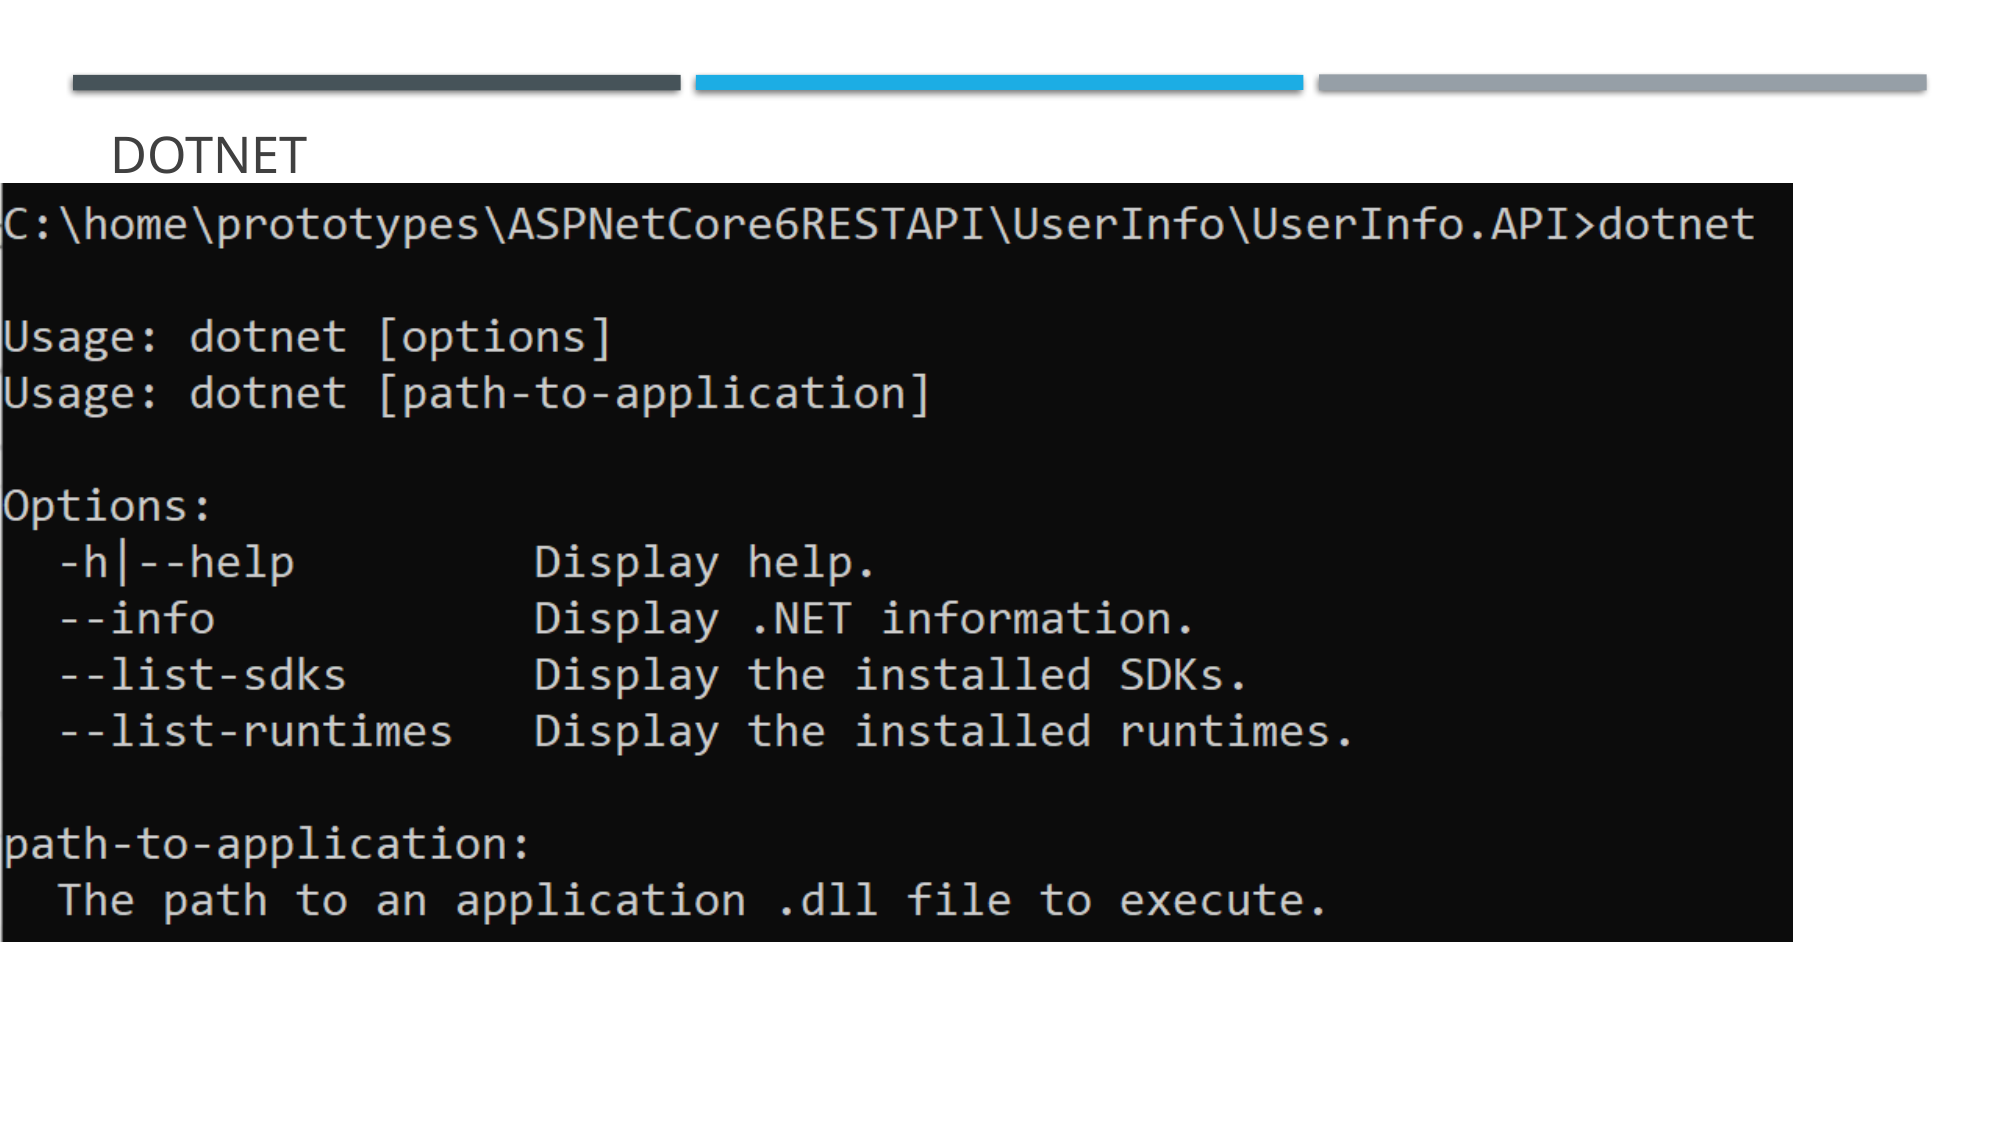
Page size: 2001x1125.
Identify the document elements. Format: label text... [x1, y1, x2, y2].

title dotnet [95, 115, 1905, 192]
picture [0, 183, 1793, 942]
